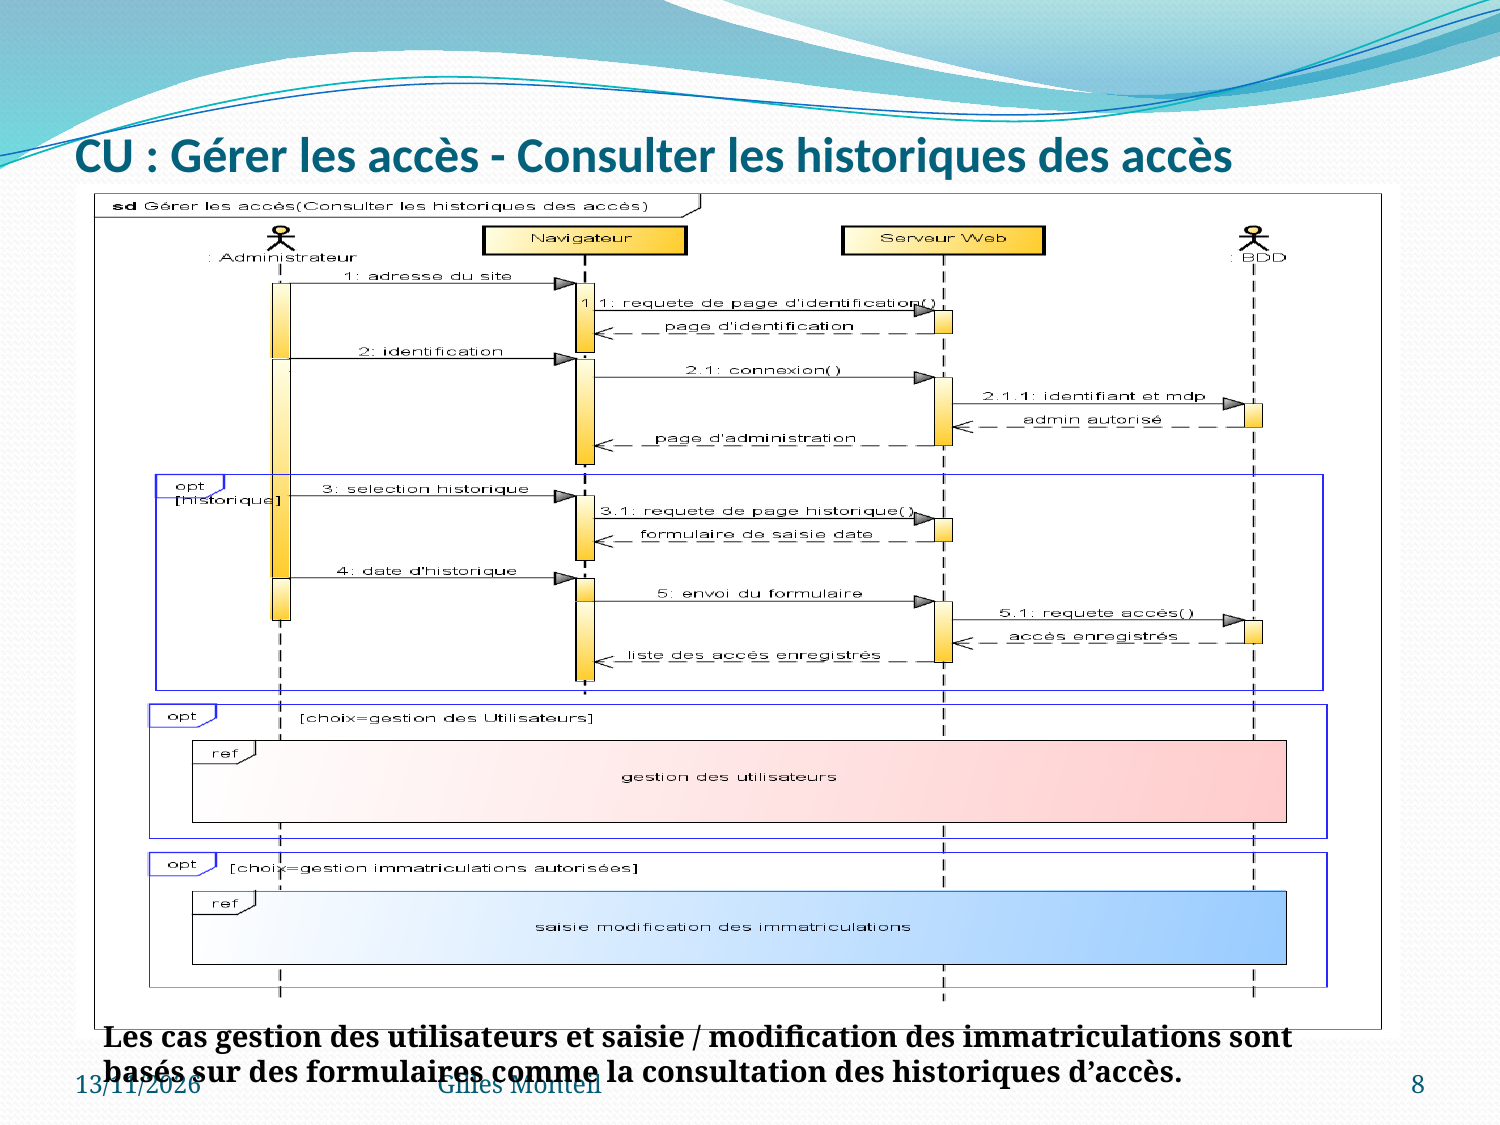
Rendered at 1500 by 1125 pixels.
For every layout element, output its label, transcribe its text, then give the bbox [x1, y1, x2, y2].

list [76, 184, 1400, 1038]
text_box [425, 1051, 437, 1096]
table_header Informatique et Réseaux [1299, 1042, 1406, 1051]
slide_number 8 [1299, 1042, 1425, 1103]
footer Gilles Monteil [437, 1051, 988, 1103]
text_box Les cas gestion des utilisateurs et saisie / modification des immatriculations sont basés sur des formulaires comme la consultation des historiques d’accès. [988, 1051, 1299, 1096]
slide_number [75, 1050, 425, 1103]
title CU : Gérer les accès - Consulter les historiques des accès [75, 115, 1425, 197]
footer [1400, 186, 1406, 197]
table_header Étudiant 1 [75, 1045, 425, 1051]
